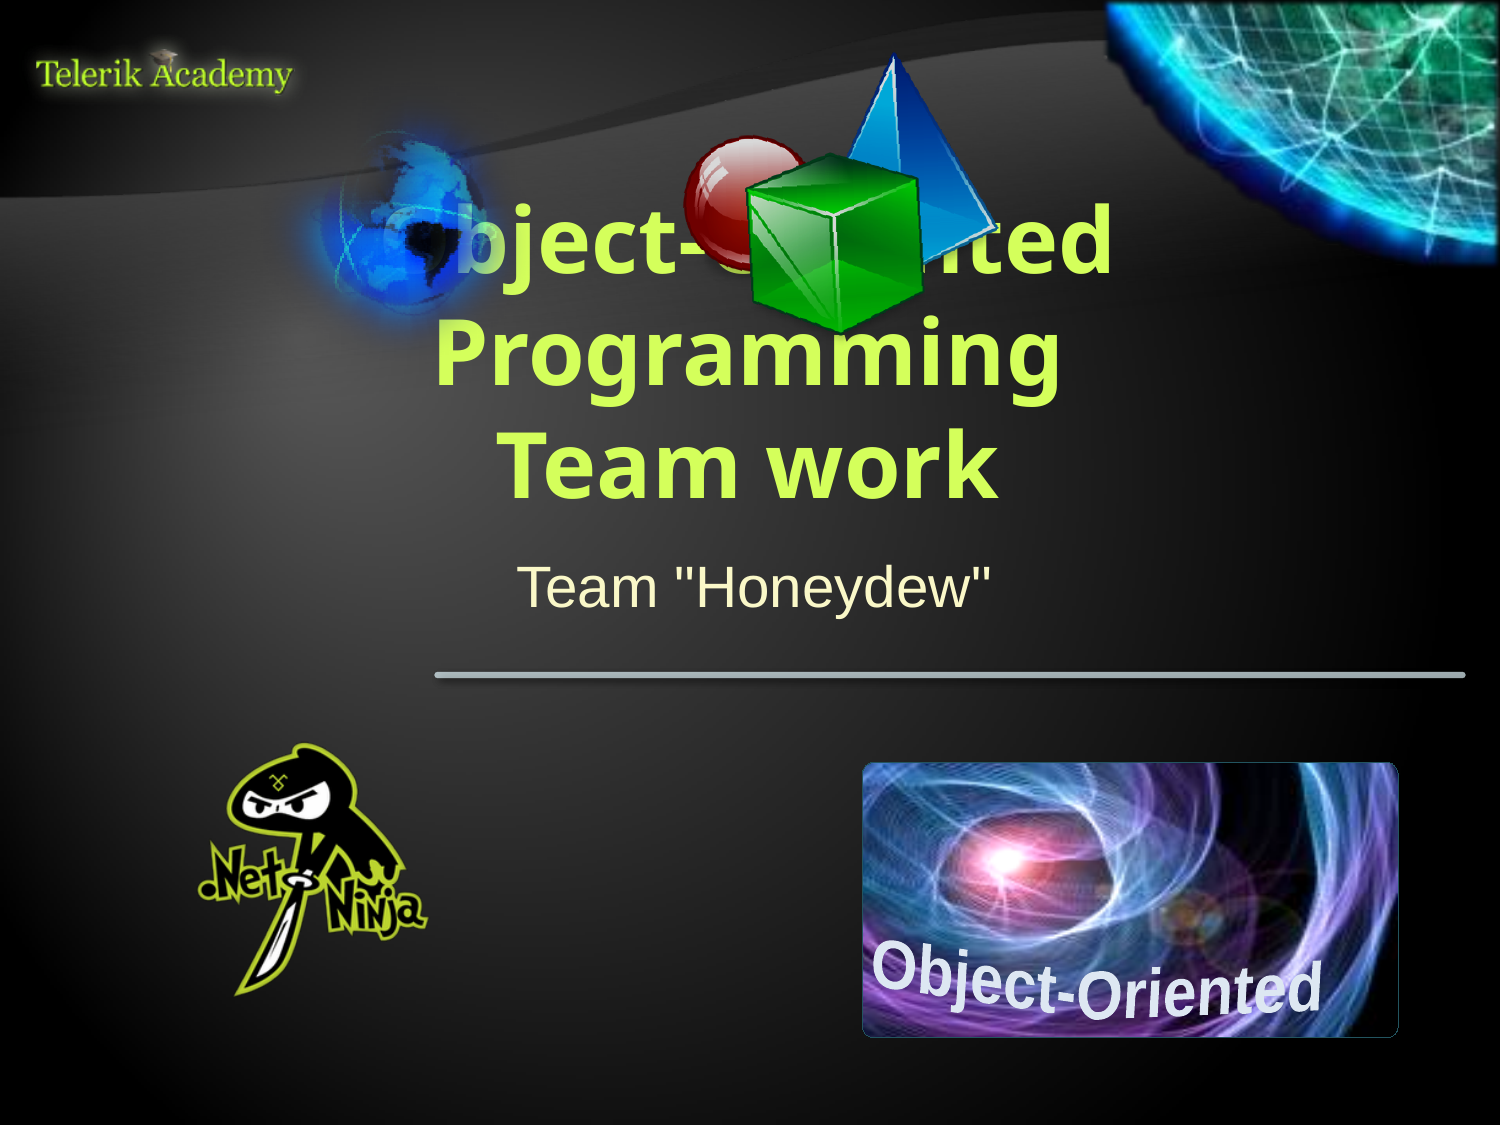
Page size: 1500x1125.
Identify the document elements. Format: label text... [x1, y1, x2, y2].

title Object-Oriented Programming Team work [72, 295, 1423, 517]
subtitle Team "Honeydew" [86, 537, 1422, 631]
picture [0, 0, 1500, 1125]
